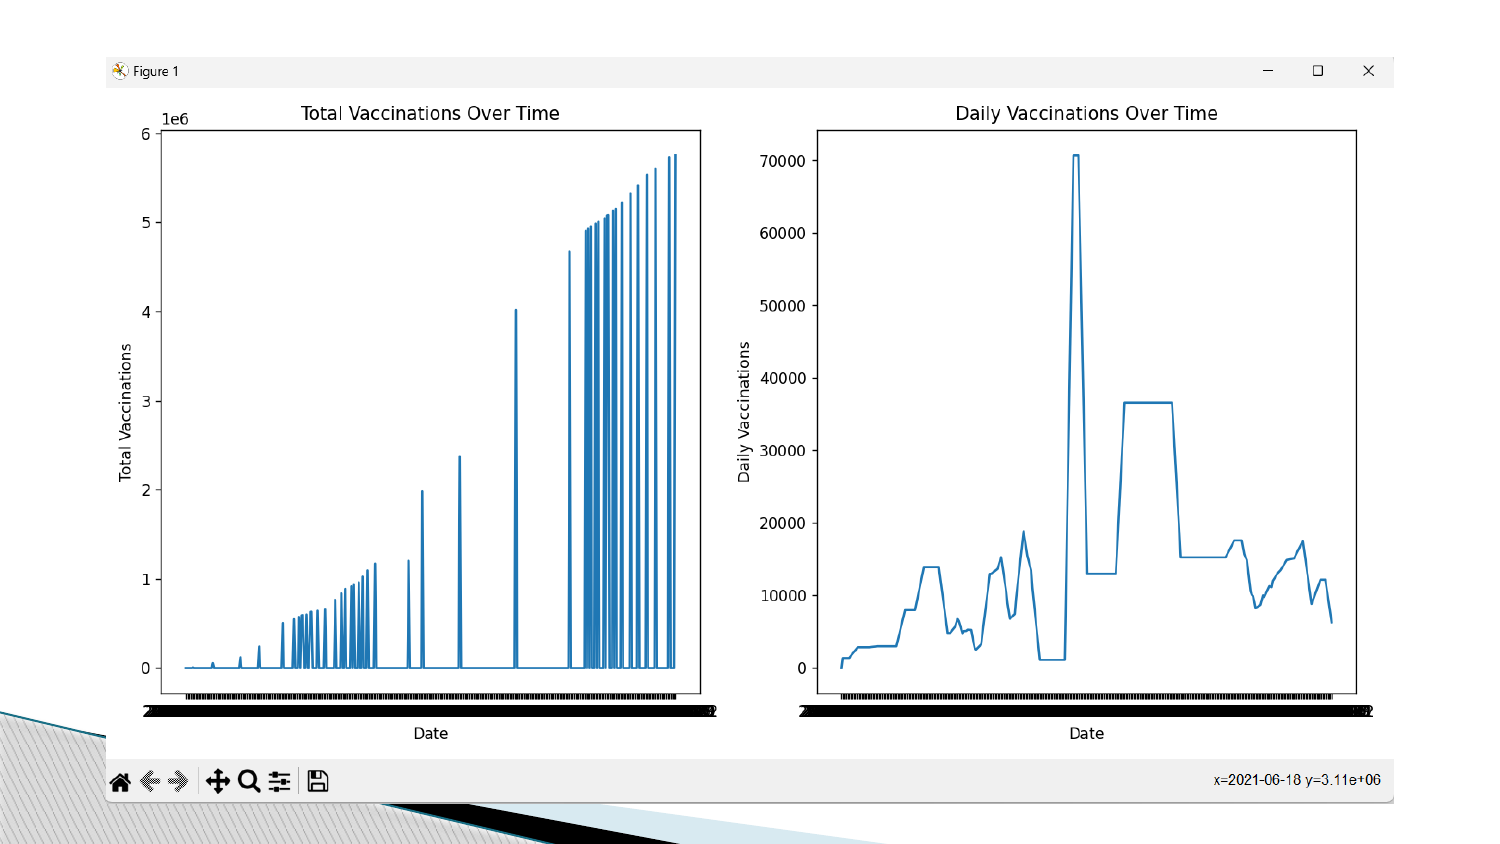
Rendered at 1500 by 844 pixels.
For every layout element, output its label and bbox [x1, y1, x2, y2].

picture [106, 57, 1394, 804]
